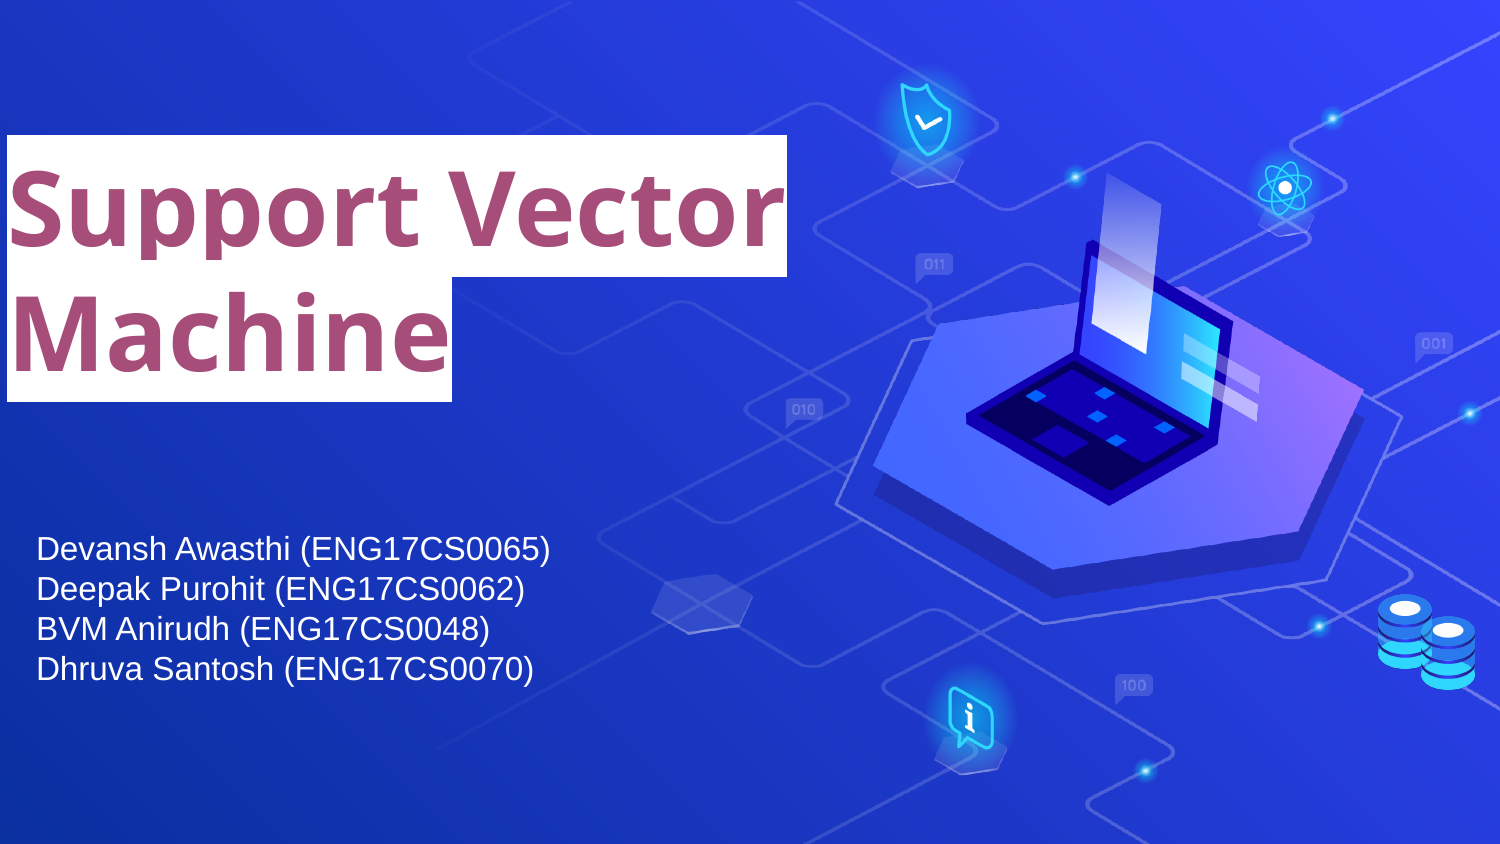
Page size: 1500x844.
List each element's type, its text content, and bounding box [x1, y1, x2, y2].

title Support Vector Machine [7, 62, 851, 473]
picture [0, 0, 1500, 844]
text_box Devansh Awasthi (ENG17CS0065) Deepak Purohit (ENG17CS0062) BVM Anirudh (ENG17CS0048) Dhruva Santosh (ENG17CS0070) [21, 512, 711, 748]
